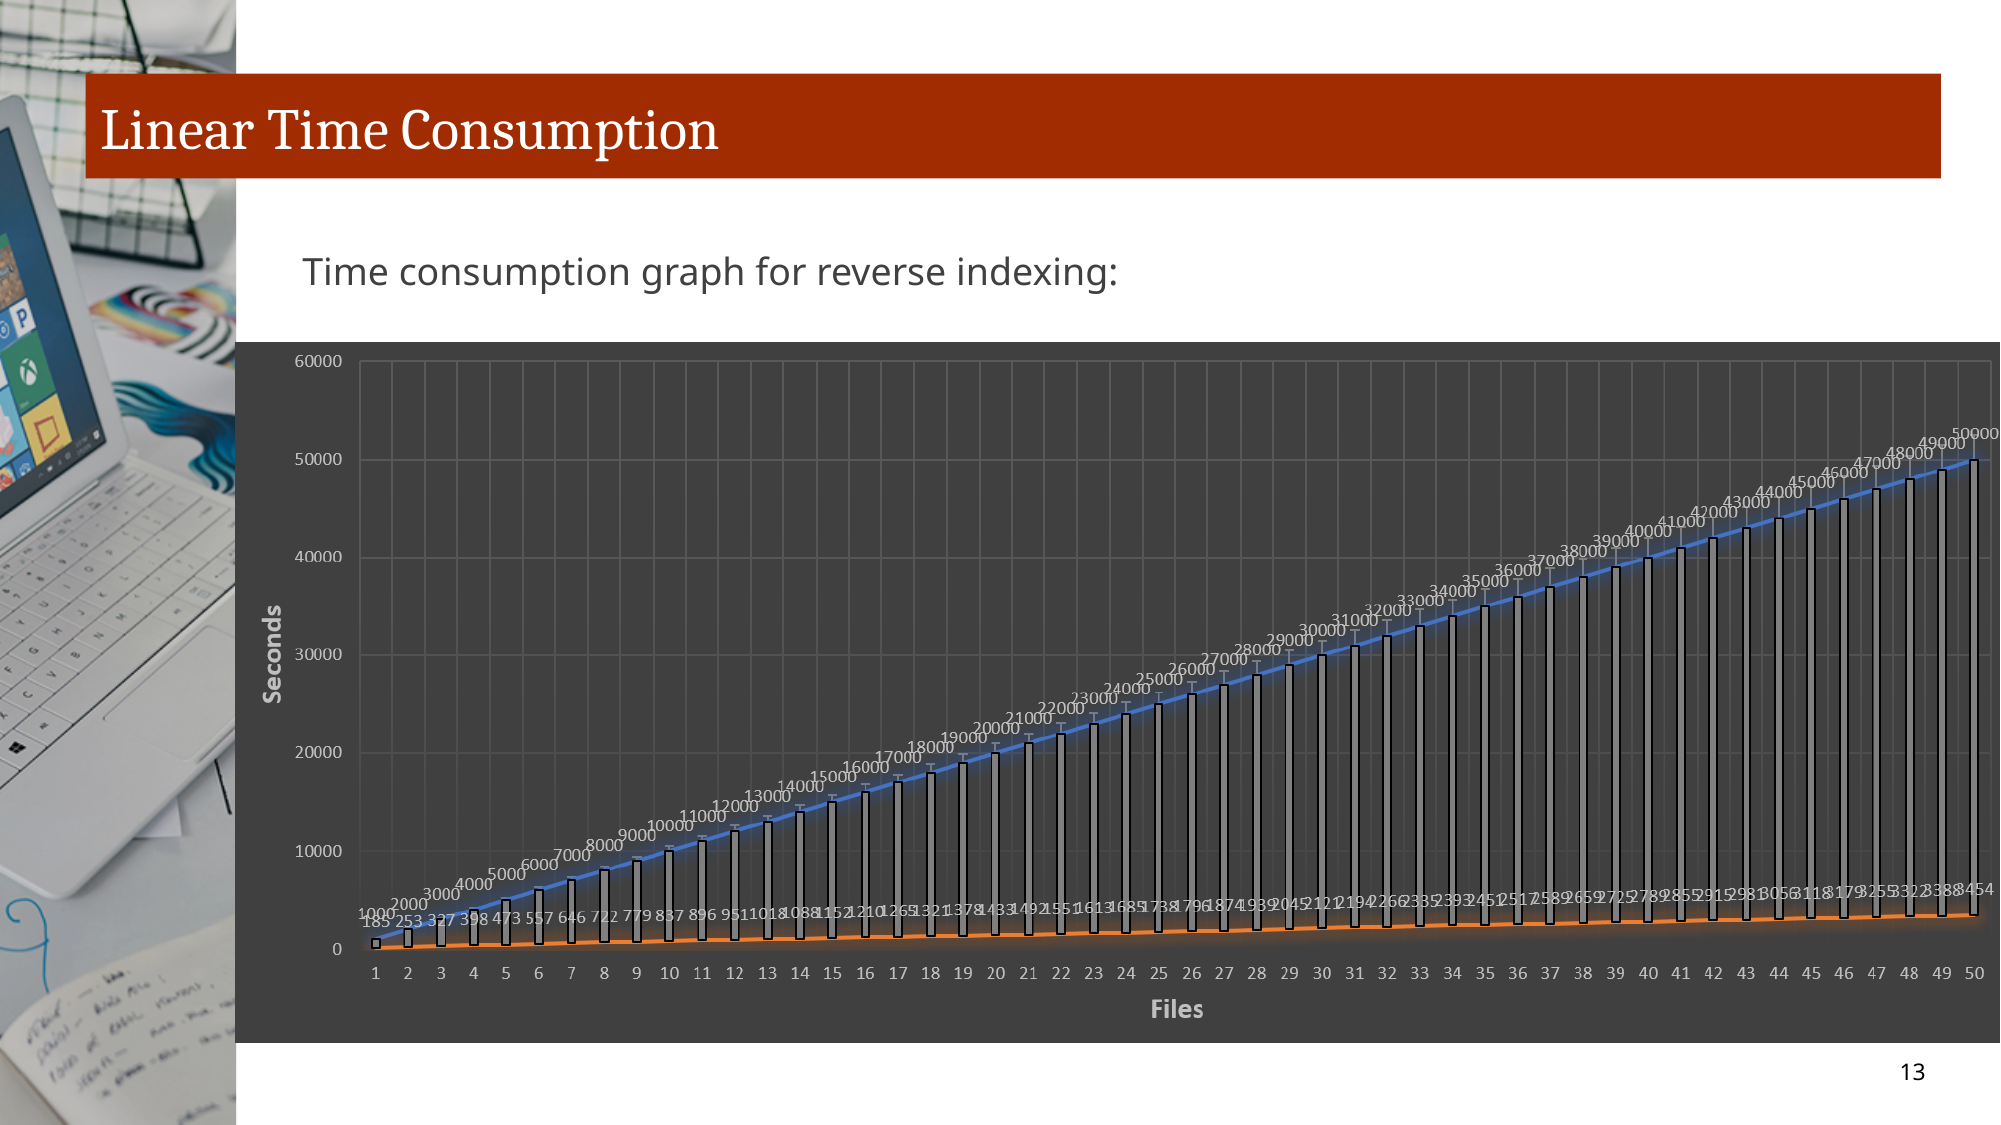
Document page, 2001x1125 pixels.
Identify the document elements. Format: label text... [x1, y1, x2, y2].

slide_number 13 [1403, 1043, 1941, 1103]
title Linear Time Consumption [85, 73, 1941, 179]
list Time consumption graph for reverse indexing: [287, 236, 1941, 342]
picture [0, 0, 2000, 1125]
